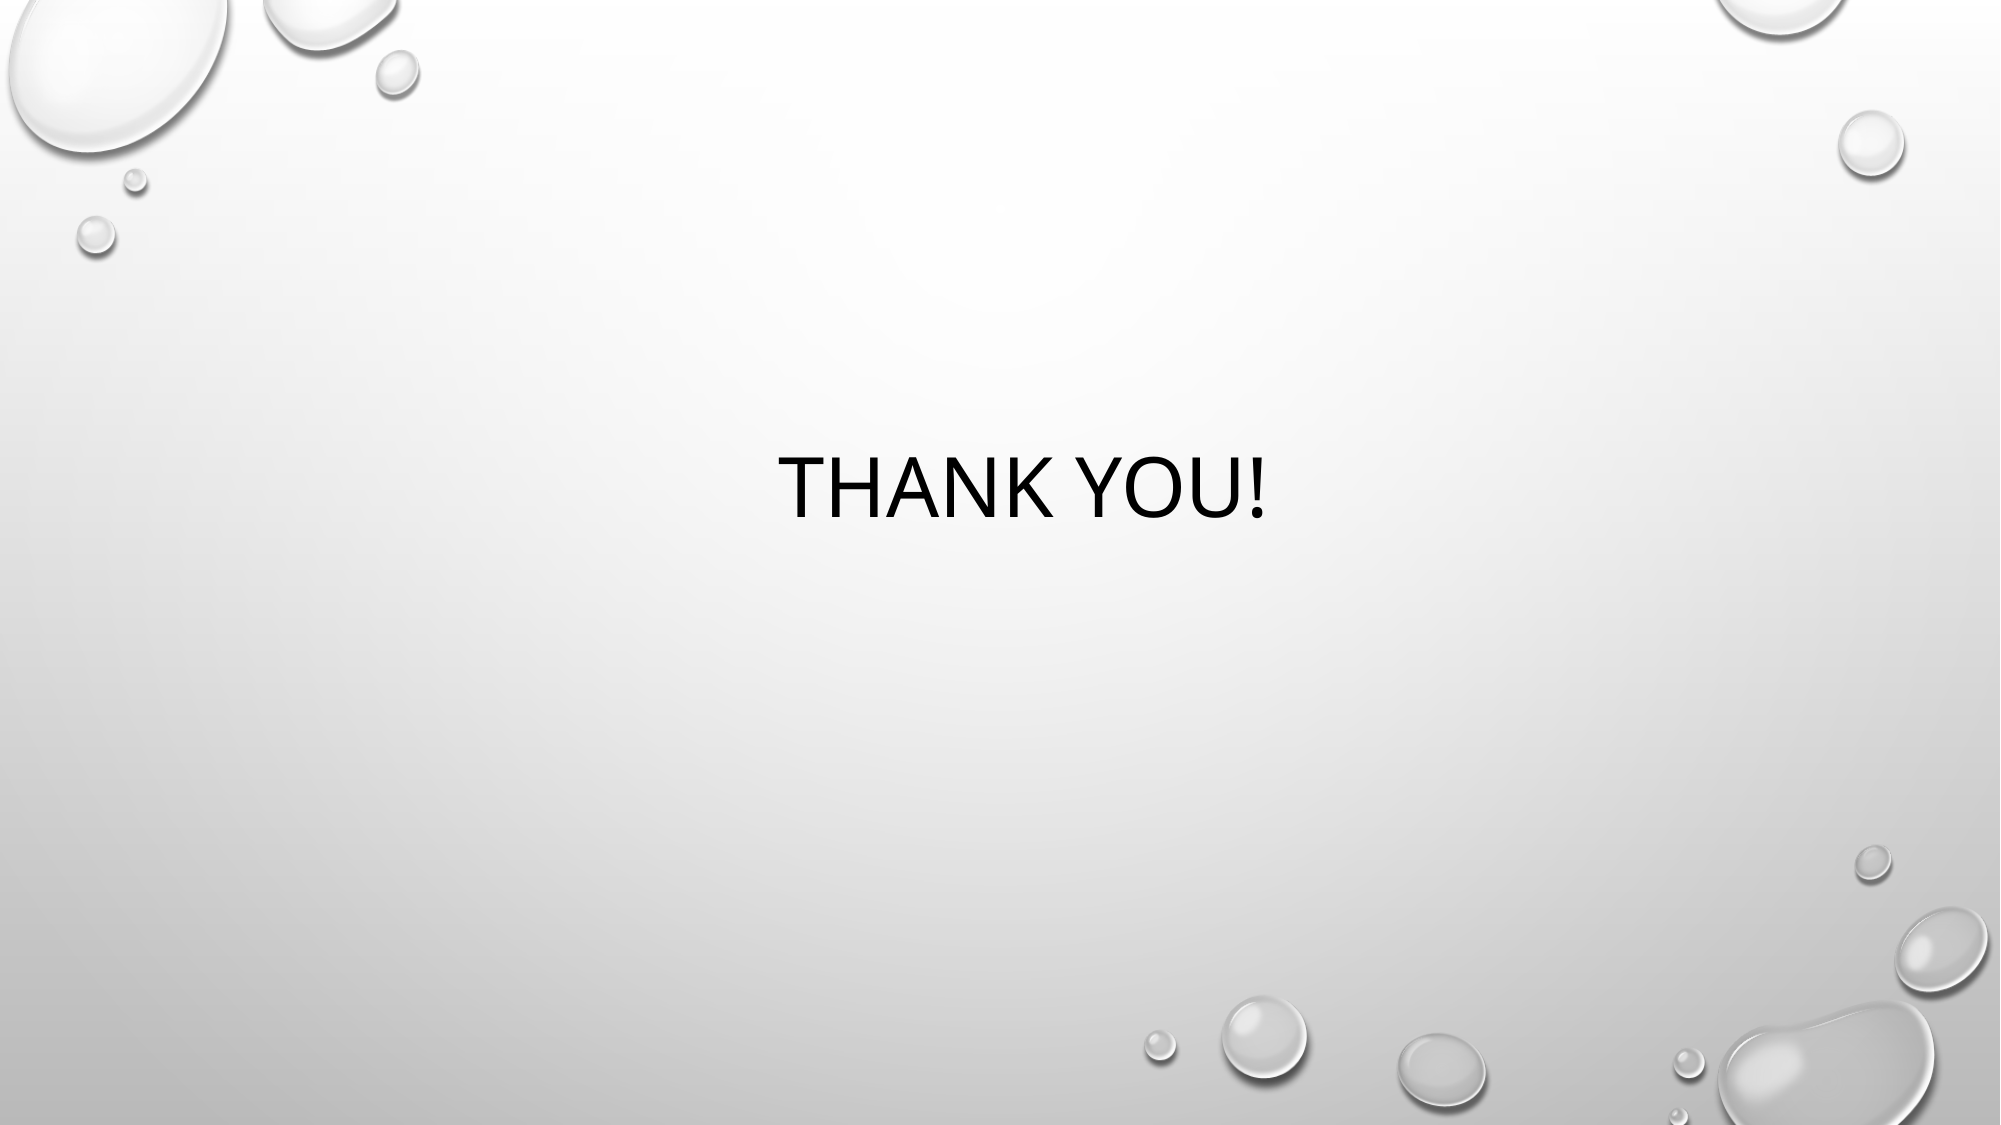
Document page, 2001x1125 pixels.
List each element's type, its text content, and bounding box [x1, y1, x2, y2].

title Thank You! [173, 359, 1875, 622]
picture [0, 0, 2000, 1125]
